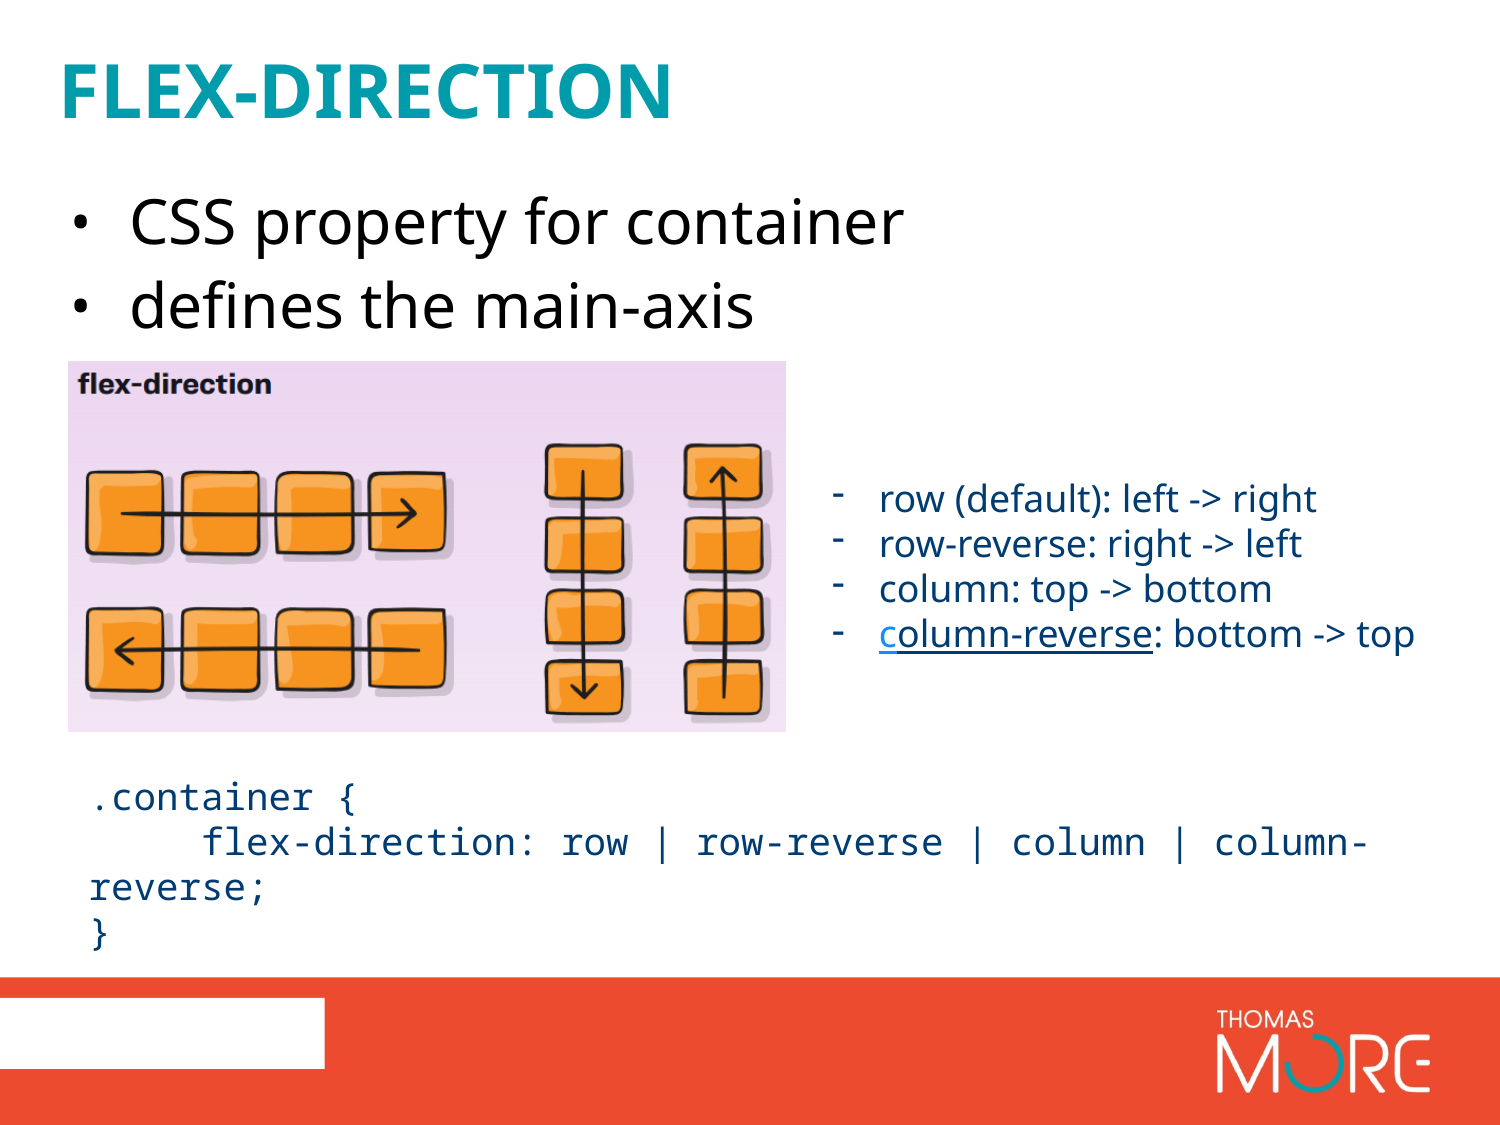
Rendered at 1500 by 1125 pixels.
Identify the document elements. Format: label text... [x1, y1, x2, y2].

picture [1187, 980, 1459, 1122]
text_box .container { flex-direction: row | row-reverse | column | column-reverse; } [73, 765, 1474, 961]
list CSS property for container defines the main-axis [0, 188, 1500, 876]
text_box row (default): left -> right row-reverse: right -> left column: top -> bottom column-reverse: bottom -> top [817, 467, 1431, 669]
title Flex-direction [0, 0, 1500, 188]
picture [68, 361, 786, 733]
